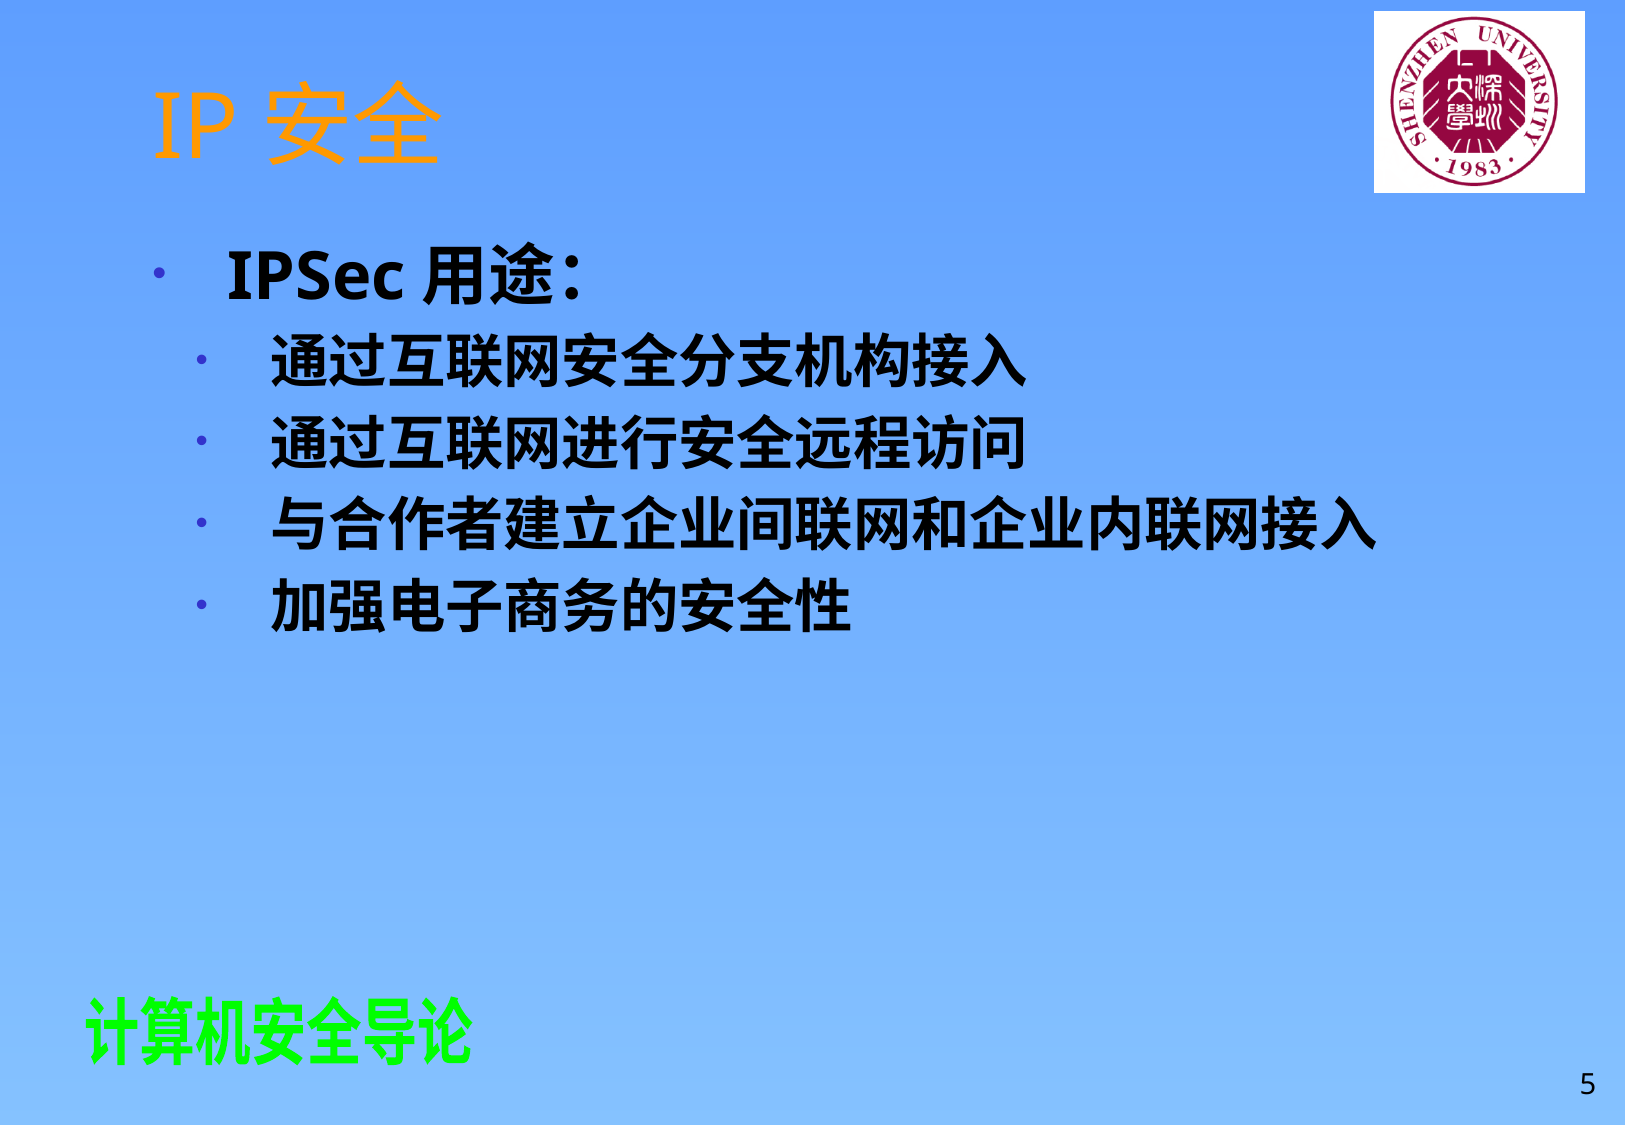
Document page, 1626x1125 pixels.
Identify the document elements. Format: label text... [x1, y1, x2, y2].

picture [1374, 11, 1585, 193]
list IPSec用途： 通过互联网安全分支机构接入 通过互联网进行安全远程访问 与合作者建立企业间联网和企业内联网接入 加强电子商务的安全性 [137, 224, 1533, 1050]
slide_number 5 [1438, 1062, 1612, 1113]
title IP安全 [137, 37, 1488, 185]
